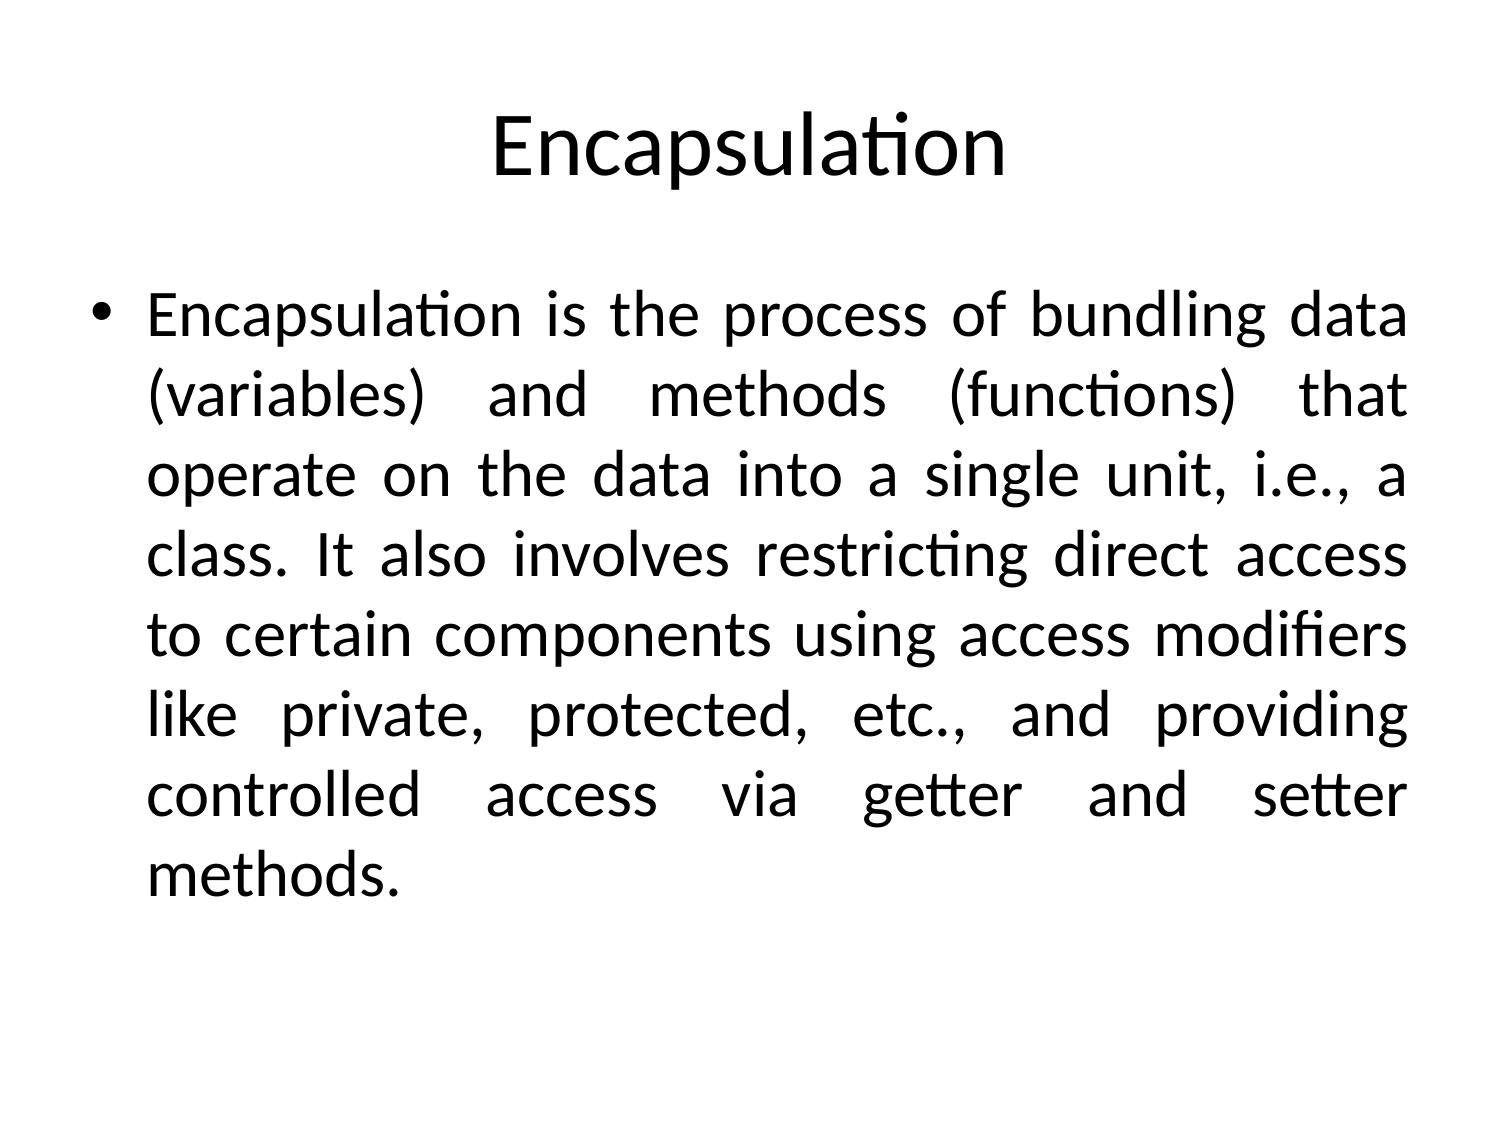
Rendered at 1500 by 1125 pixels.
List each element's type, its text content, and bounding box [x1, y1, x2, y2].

title Encapsulation [75, 45, 1425, 233]
list Encapsulation is the process of bundling data (variables) and methods (functions) that operate on the data into a single unit, i.e., a class. It also involves restricting direct access to certain components using access modifiers like private, protected, etc., and providing controlled access via getter and setter methods. [75, 262, 1425, 1005]
